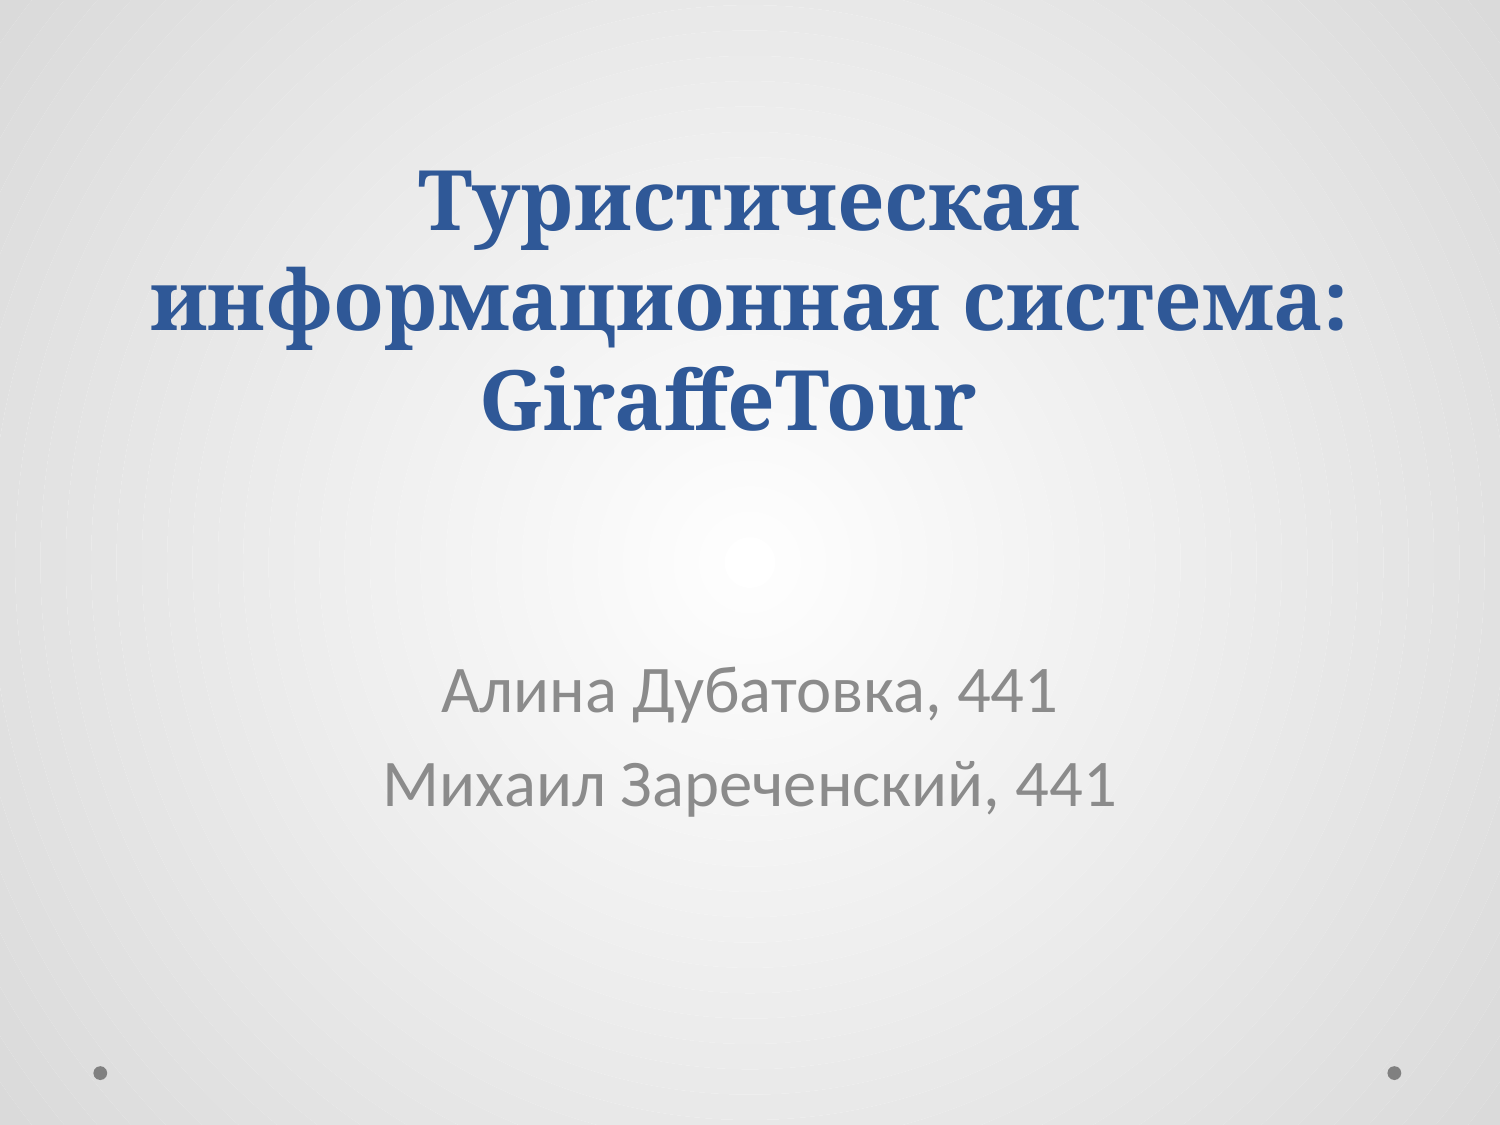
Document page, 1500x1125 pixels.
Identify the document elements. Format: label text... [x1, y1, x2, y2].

title Туристическая информационная система: GiraffeTour [112, 99, 1388, 456]
subtitle Алина Дубатовка, 441 Михаил Зареченский, 441 [225, 638, 1275, 1013]
